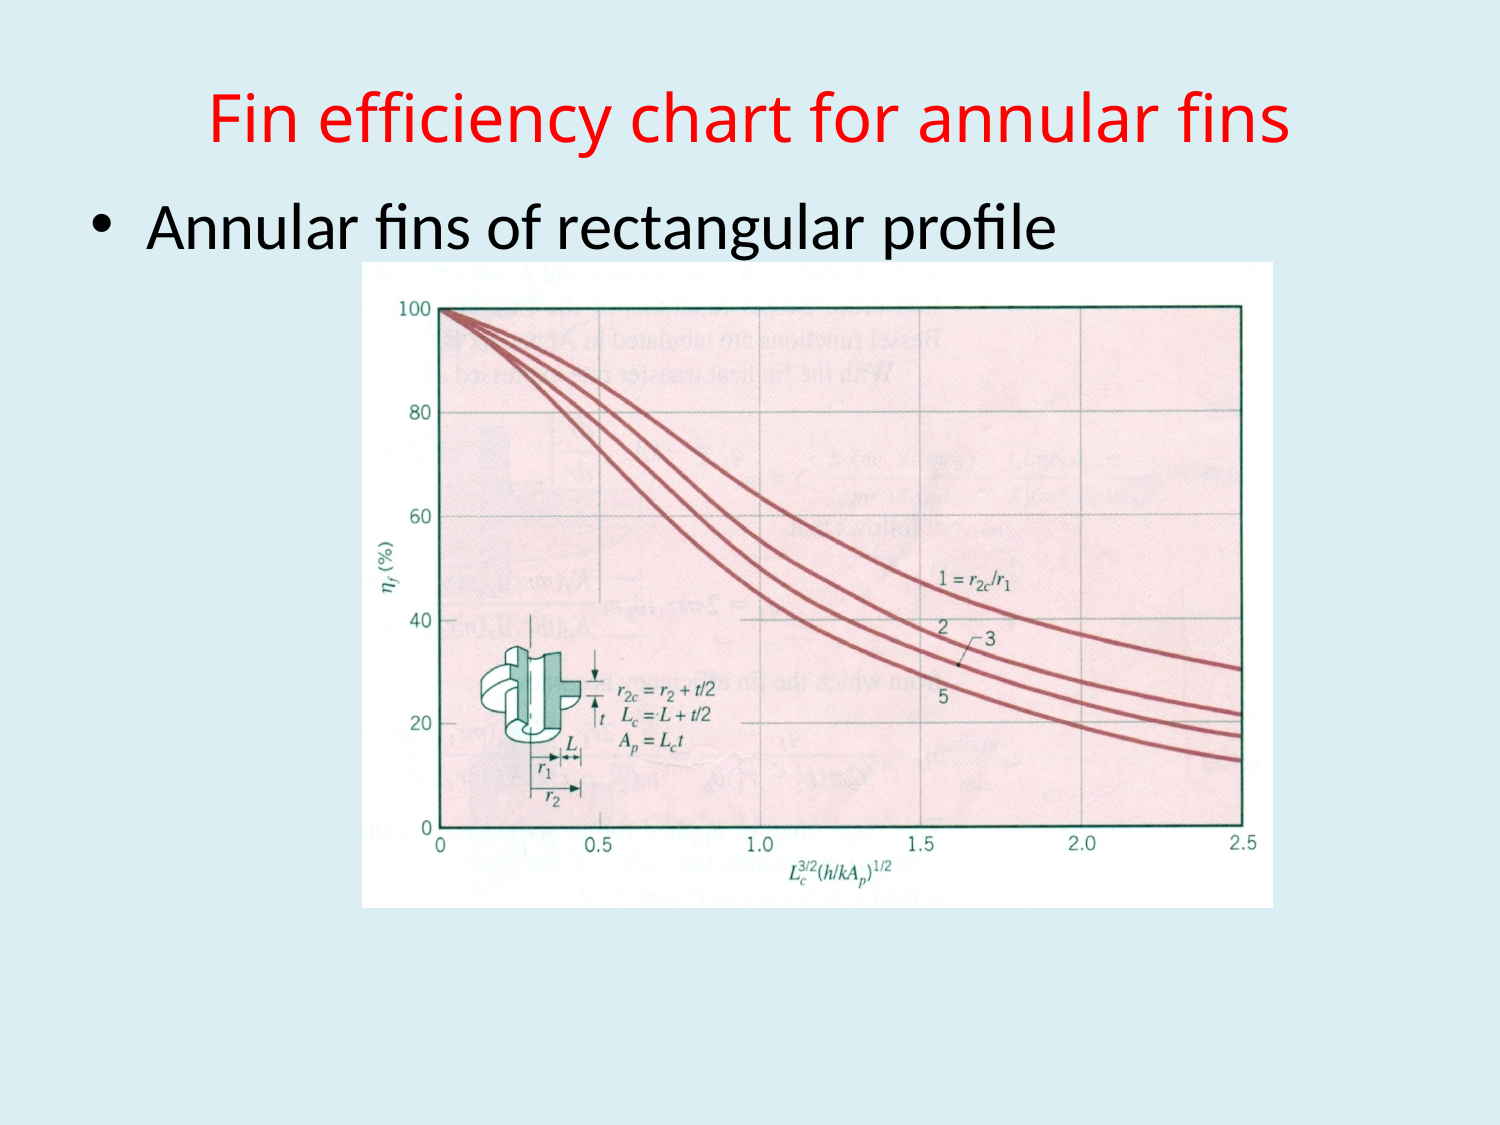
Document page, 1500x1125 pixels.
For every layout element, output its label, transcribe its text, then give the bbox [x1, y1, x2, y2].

picture [362, 262, 1273, 909]
title Fin efficiency chart for annular fins [75, 45, 1425, 174]
list Annular fins of rectangular profile [75, 174, 1425, 1005]
